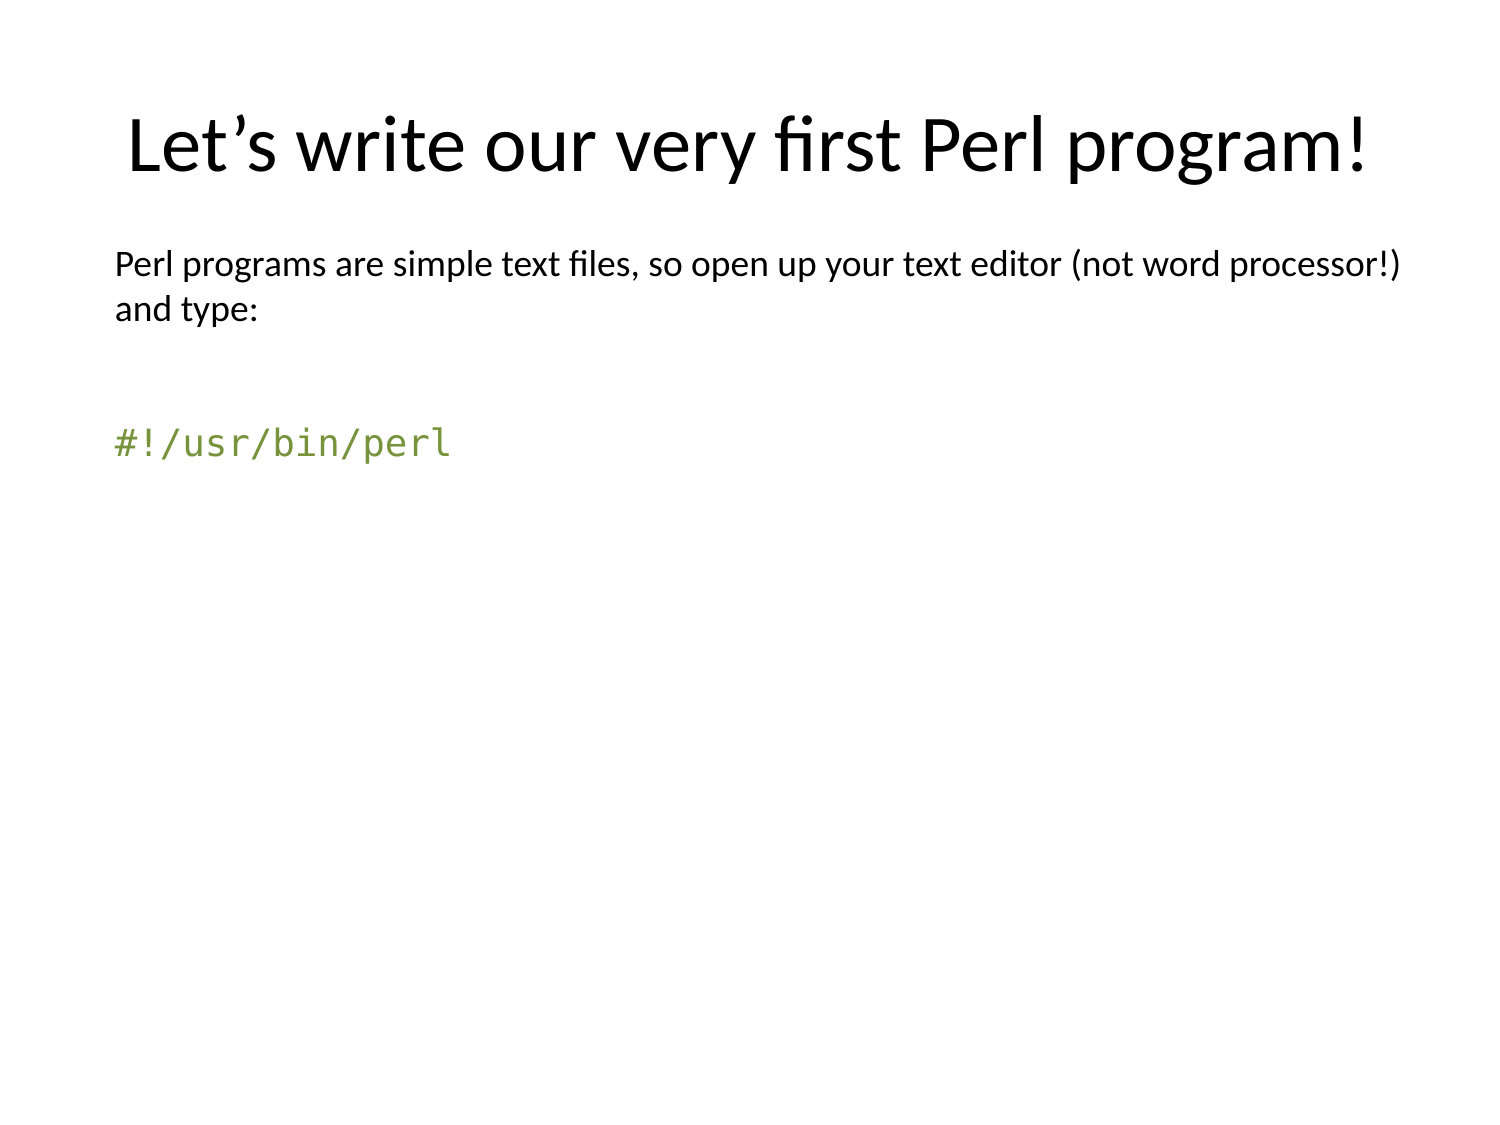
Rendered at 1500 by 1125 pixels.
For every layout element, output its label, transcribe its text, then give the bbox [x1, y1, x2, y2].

text_box Perl programs are simple text files, so open up your text editor (not word processor!) and type: #!/usr/bin/perl [100, 231, 1459, 562]
title Let’s write our very first Perl program! [75, 45, 1425, 233]
